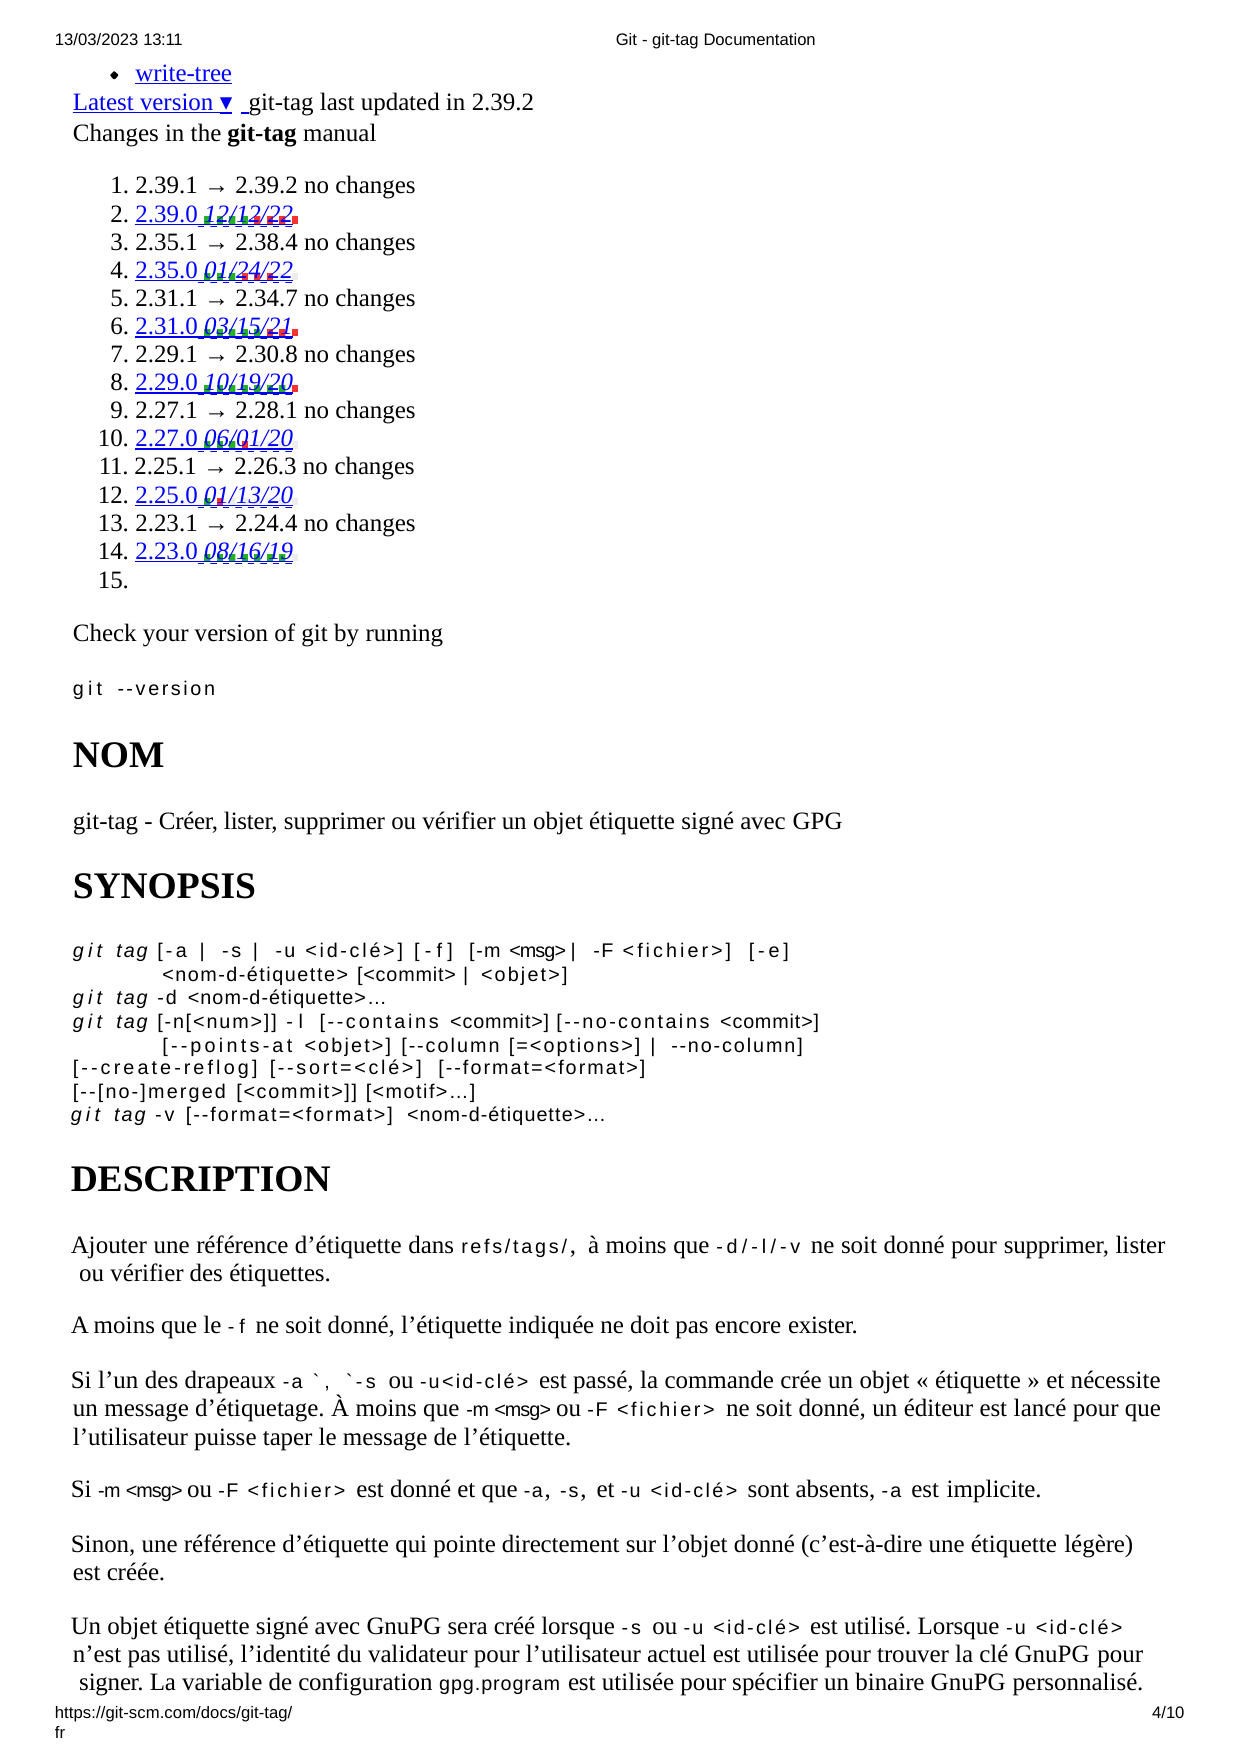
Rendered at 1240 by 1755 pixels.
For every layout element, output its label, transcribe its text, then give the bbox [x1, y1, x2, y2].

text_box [197, 554, 299, 565]
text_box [197, 329, 299, 339]
text_box git tag [-a | -s | -u <id-clé>] [-f] [-m <msg> | -F <fichier>] [-e] <nom-d-étiquette> [<commit> | <objet>] git tag -d <nom-d-étiquette>… git tag [-n[<num>]] -l [--contains <commit>] [--no-contains <commit>] [--points-at <objet>] [--column [=<options>] | --no-column] [--create-reflog] [--sort=<clé>] [--format=<format>] [--[no-]merged [<commit>]] [<motif>…] git tag -v [--format=<format>] <nom-d-étiquette>… DESCRIPTION Ajouter une référence d’étiquette dans refs/tags/, à moins que -d/-l/-v ne soit donné pour supprimer, lister ou vérifier des étiquettes. A moins que le -f ne soit donné, l’étiquette indiquée ne doit pas encore exister. Si l’un des drapeaux -a `, `-s ou -u<id-clé> est passé, la commande crée un objet « étiquette » et nécessite un message d’étiquetage. À moins que -m <msg> ou -F <fichier> ne soit donné, un éditeur est lancé pour que l’utilisateur puisse taper le message de l’étiquette. Si -m <msg> ou -F <fichier> est donné et que -a, -s, et -u <id-clé> sont absents, -a est implicite. Sinon, une référence d’étiquette qui pointe directement sur l’objet donné (c’est-à-dire une étiquette légère) est créée. Un objet étiquette signé avec GnuPG sera créé lorsque -s ou -u <id-clé> est utilisé. Lorsque -u <id-clé> n’est pas utilisé, l’identité du validateur pour l’utilisateur actuel est utilisée pour trouver la clé GnuPG pour signer. La variable de configuration gpg.program est utilisée pour spécifier un binaire GnuPG personnalisé. [70, 935, 1169, 1696]
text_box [197, 385, 299, 396]
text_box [197, 497, 299, 508]
text_box 1. 2.39.1 → 2.39.2 no changes 2. 2.39.0 12/12/22 3. 2.35.1 → 2.38.4 no changes 4. 2.35.0 01/24/22 5. 2.31.1 → 2.34.7 no changes 6. 2.31.0 03/15/21 7. 2.29.1 → 2.30.8 no changes 8. 2.29.0 10/19/20 9. 2.27.1 → 2.28.1 no changes 10. 2.27.0 06/01/20 11. 2.25.1 → 2.26.3 no changes 12. 2.25.0 01/13/20 13. 2.23.1 → 2.24.4 no changes 14. 2.23.0 08/16/19 15. Check your version of git by running git --version NOM git-tag - Créer, lister, supprimer ou vérifier un objet étiquette signé avec GPG [70, 167, 850, 835]
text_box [197, 272, 299, 283]
text_box SYNOPSIS [70, 858, 259, 906]
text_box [197, 441, 299, 452]
slide_number 4/10 [1145, 1701, 1187, 1755]
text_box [197, 216, 299, 227]
text_box 13/03/2023 13:11 write-tree Latest version ▾ git-tag last updated in 2.39.2 Changes in the git-tag manual [53, 21, 536, 147]
text_box Git - git-tag Documentation [613, 27, 818, 50]
footer https://git-scm.com/docs/git-tag/fr [53, 1701, 303, 1755]
